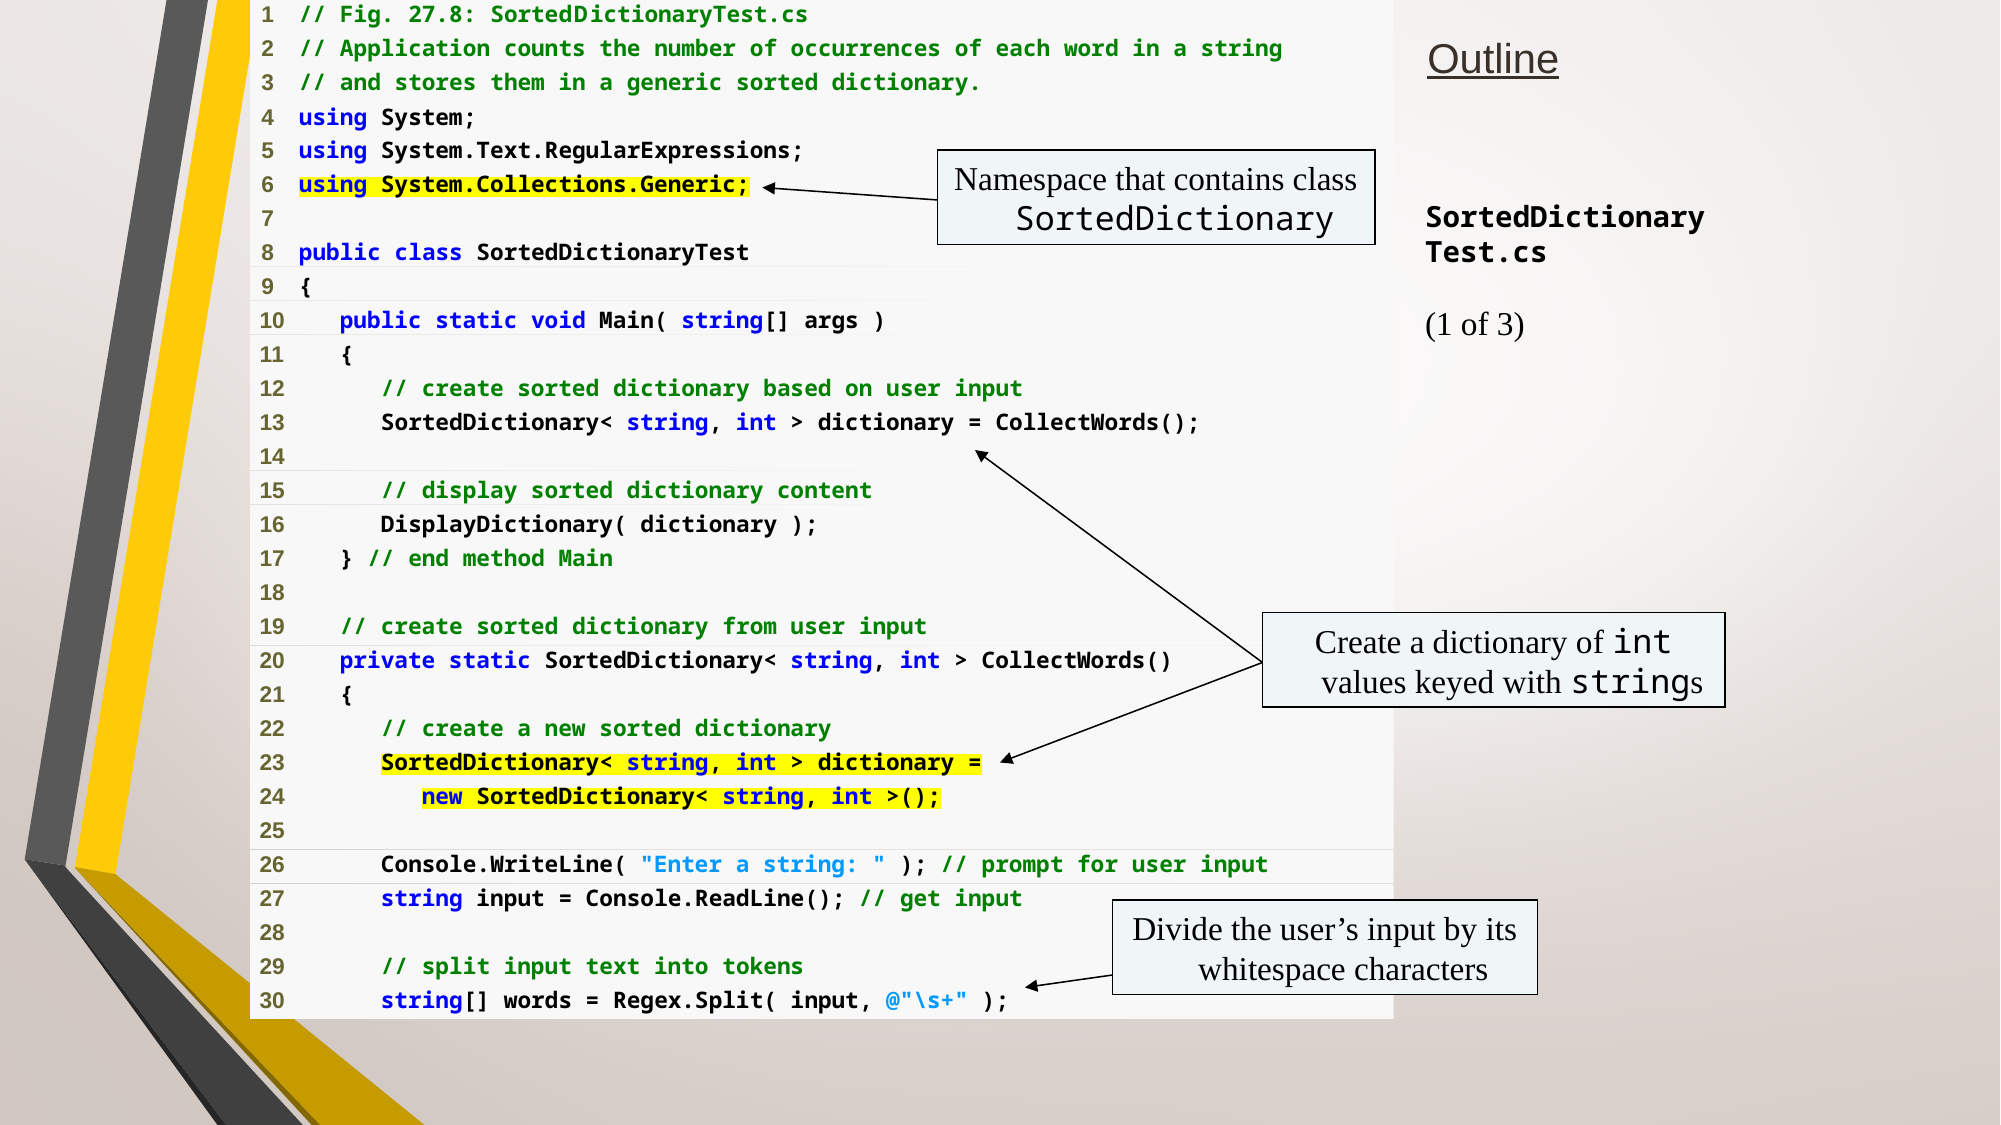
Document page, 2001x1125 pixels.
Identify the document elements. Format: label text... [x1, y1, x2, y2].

text_box Divide the user’s input by its whitespace characters [1394, 899, 1538, 995]
text_box Outline [1412, 24, 1750, 90]
text_box Create a dictionary of int values keyed with strings [1394, 612, 1725, 708]
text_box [249, 0, 1394, 1051]
text_box SortedDictionary Test.cs (1 of 3) [1425, 191, 1750, 350]
